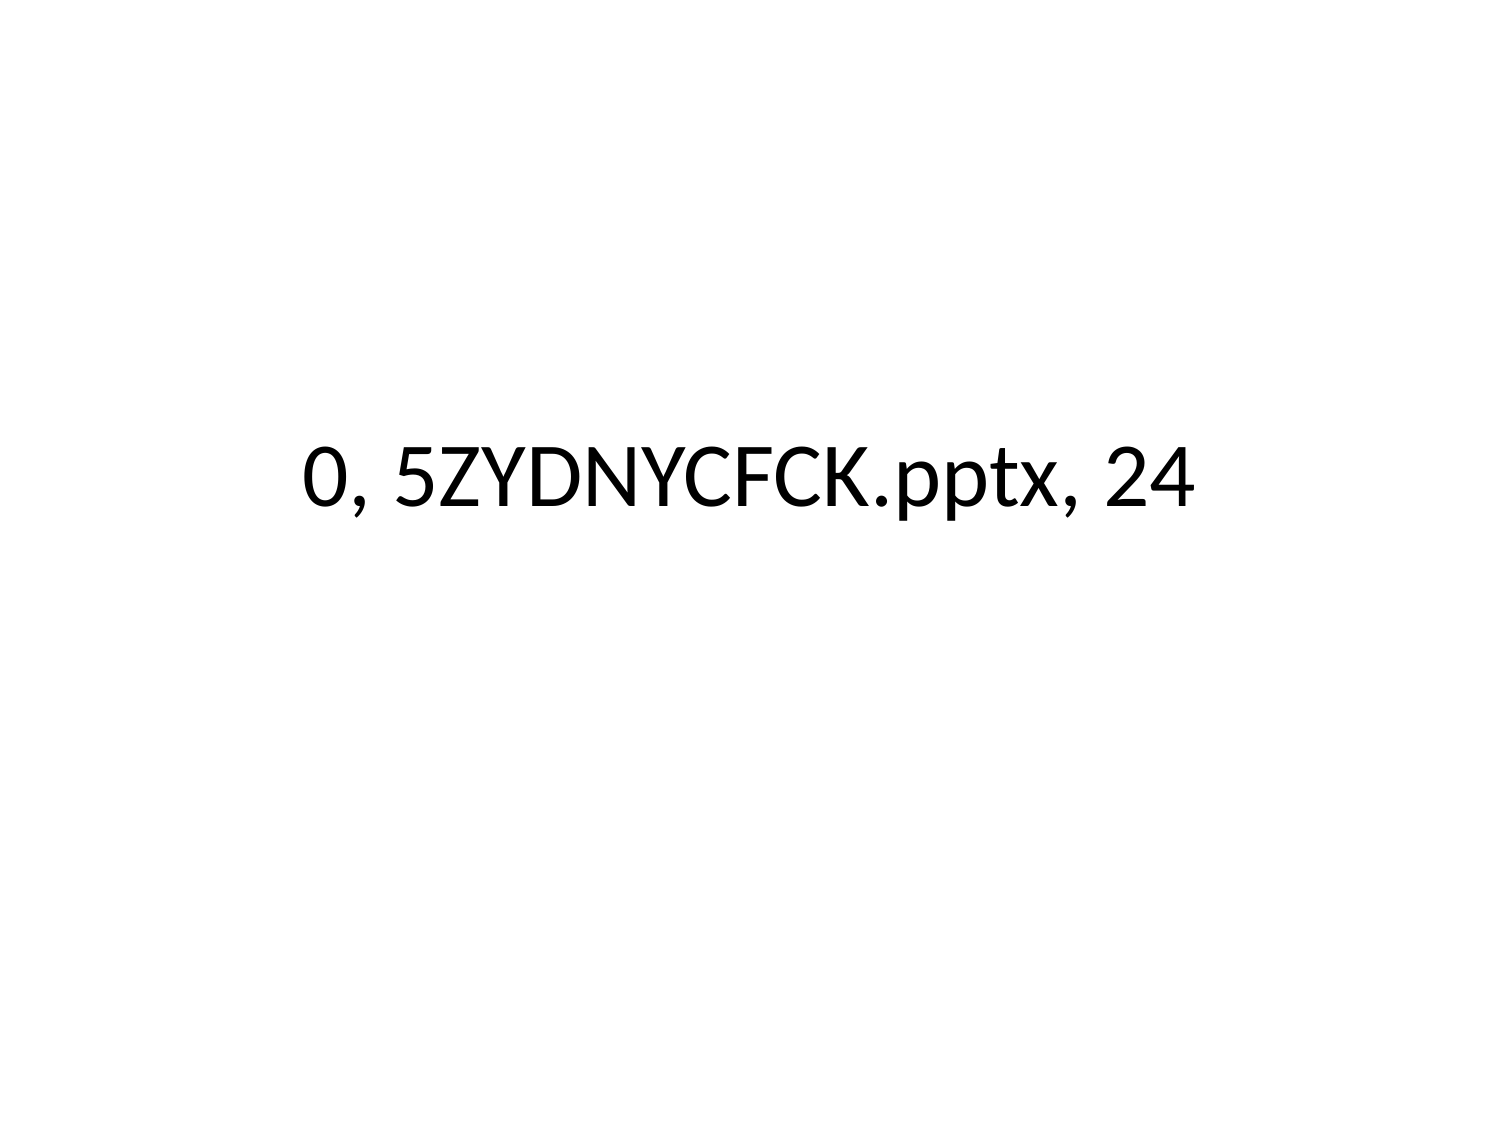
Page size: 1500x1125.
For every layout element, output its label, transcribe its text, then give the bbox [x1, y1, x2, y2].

title 0, 5ZYDNYCFCK.pptx, 24 [112, 349, 1388, 591]
